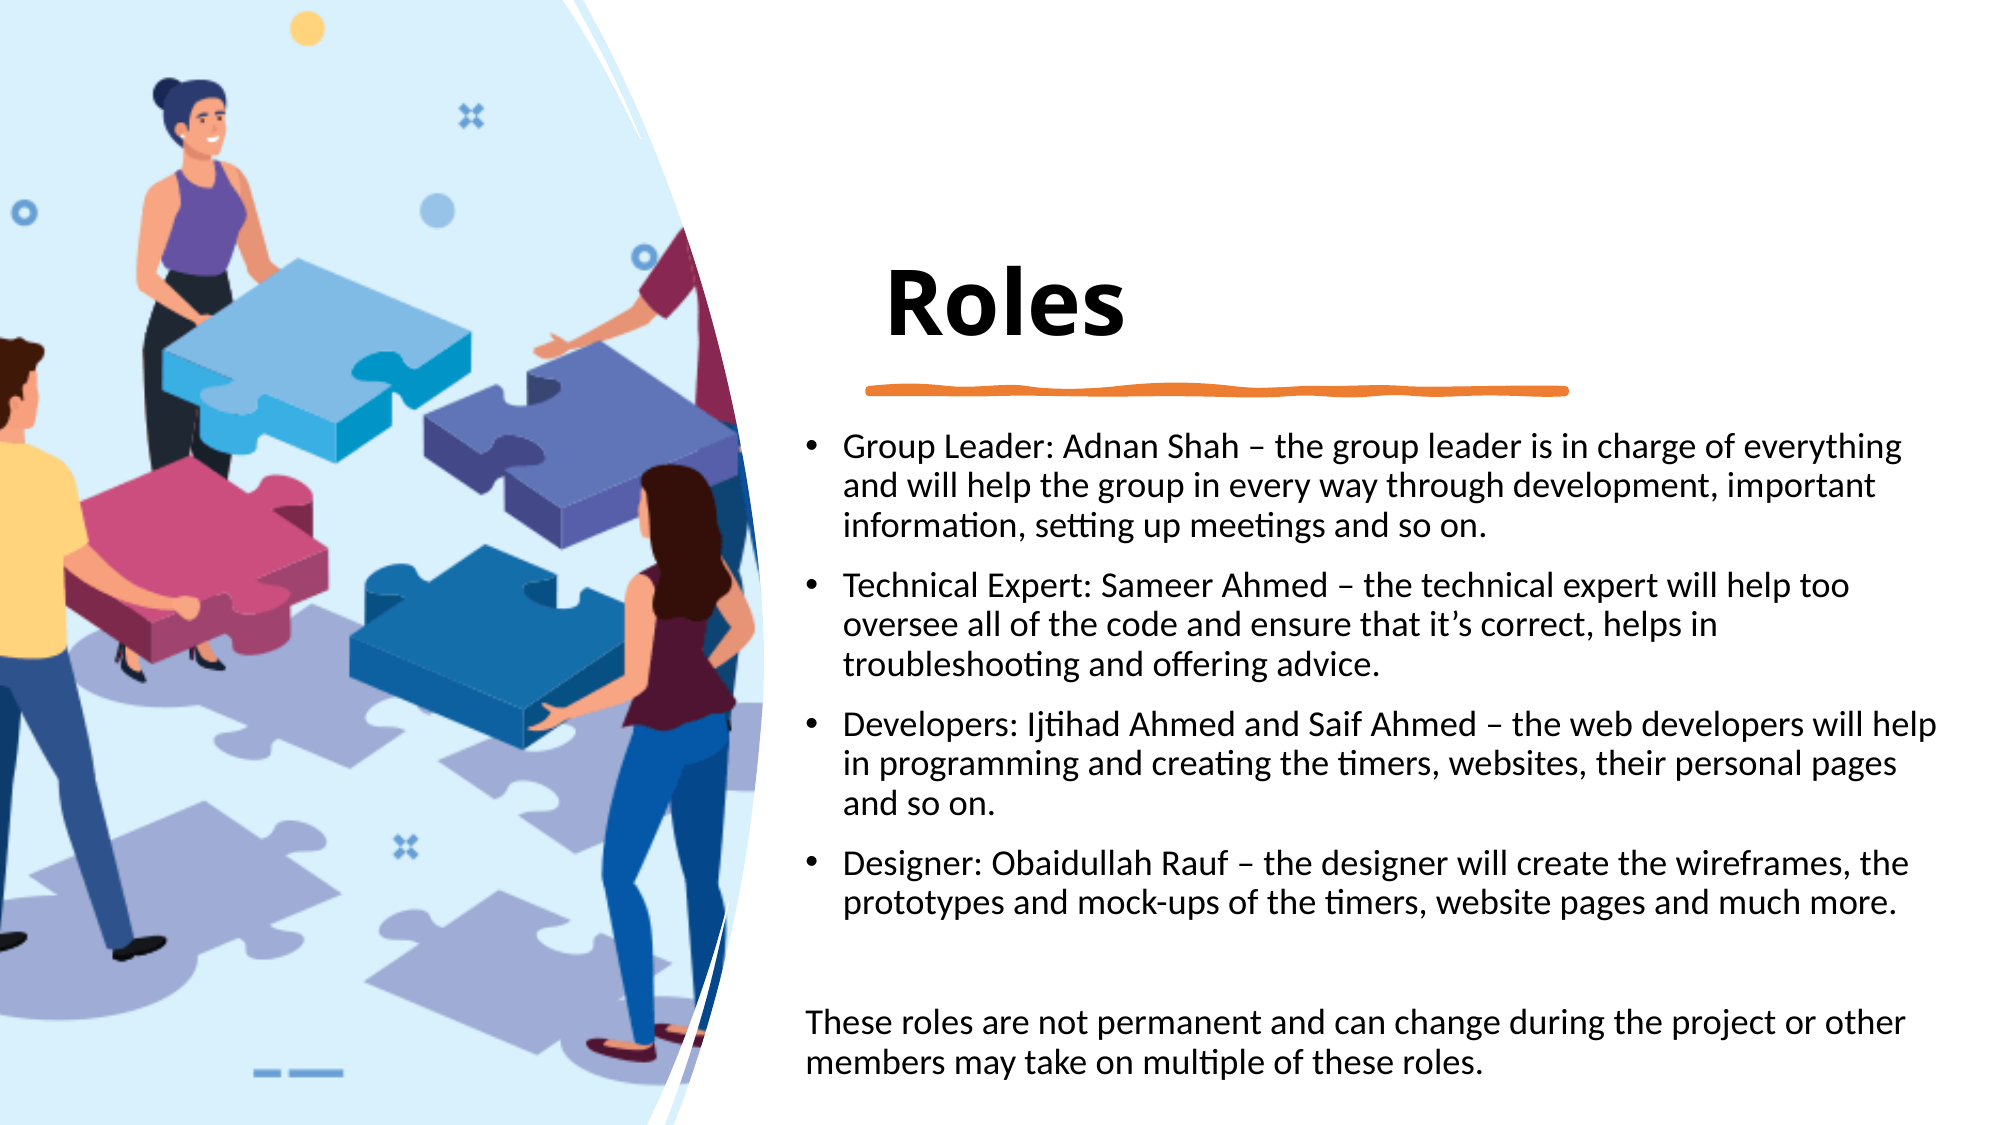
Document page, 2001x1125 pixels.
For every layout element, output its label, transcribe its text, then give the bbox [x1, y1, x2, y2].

text_box [867, 385, 1567, 396]
list Group Leader: Adnan Shah – the group leader is in charge of everything and will help the group in every way through development, important information, setting up meetings and so on. Technical Expert: Sameer Ahmed – the technical expert will help too oversee all of the code and ensure that it’s correct, helps in troubleshooting and offering advice. Developers: Ijtihad Ahmed and Saif Ahmed – the web developers will help in programming and creating the timers, websites, their personal pages and so on. Designer: Obaidullah Rauf – the designer will create the wireframes, the prototypes and mock-ups of the timers, website pages and much more. These roles are not permanent and can change during the project or other members may take on multiple of these roles. [790, 419, 1974, 1090]
text_box [764, 0, 2000, 1125]
picture [0, 0, 764, 1125]
title Roles [869, 223, 1146, 363]
